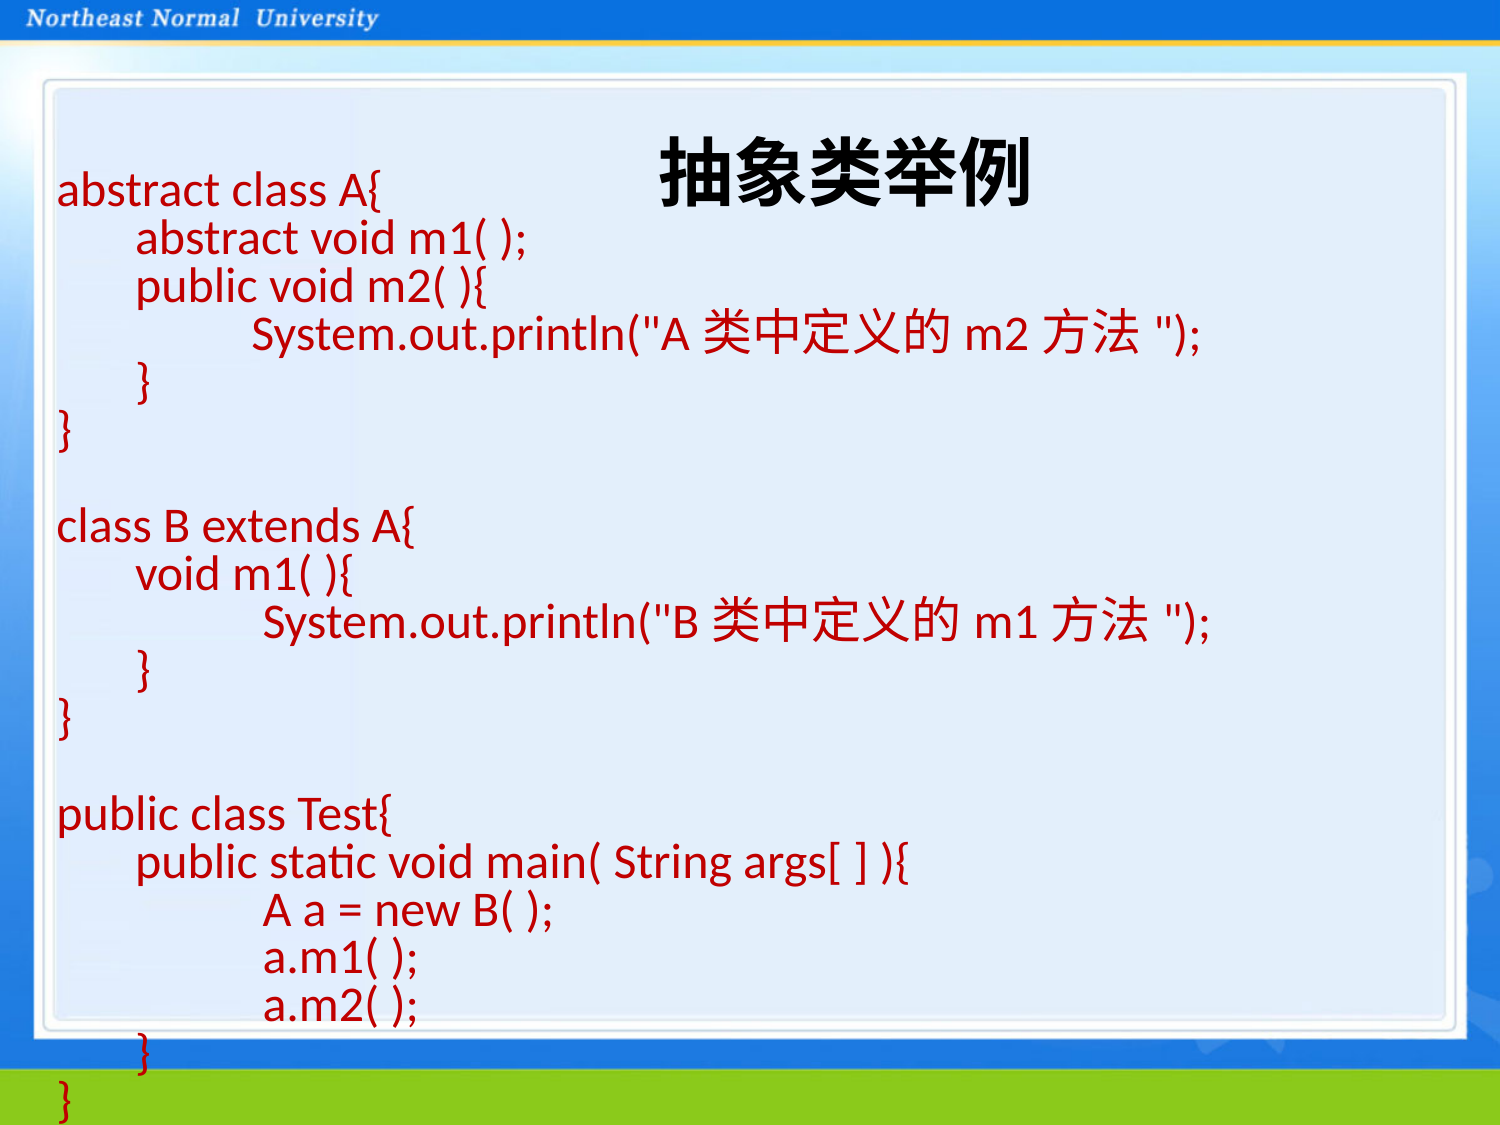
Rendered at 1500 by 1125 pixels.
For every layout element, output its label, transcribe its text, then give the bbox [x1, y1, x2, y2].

list abstract class A{ abstract void m1( ); public void m2( ){ System.out.println("A类中定义的m2方法"); } } class B extends A{ void m1( ){ System.out.println("B类中定义的m1方法"); } } public class Test{ public static void main( String args[ ] ){ A a = new B( ); a.m1( ); a.m2( ); } } [41, 160, 1424, 1024]
title 抽象类举例 [513, 101, 1179, 160]
picture [0, 0, 1500, 1125]
